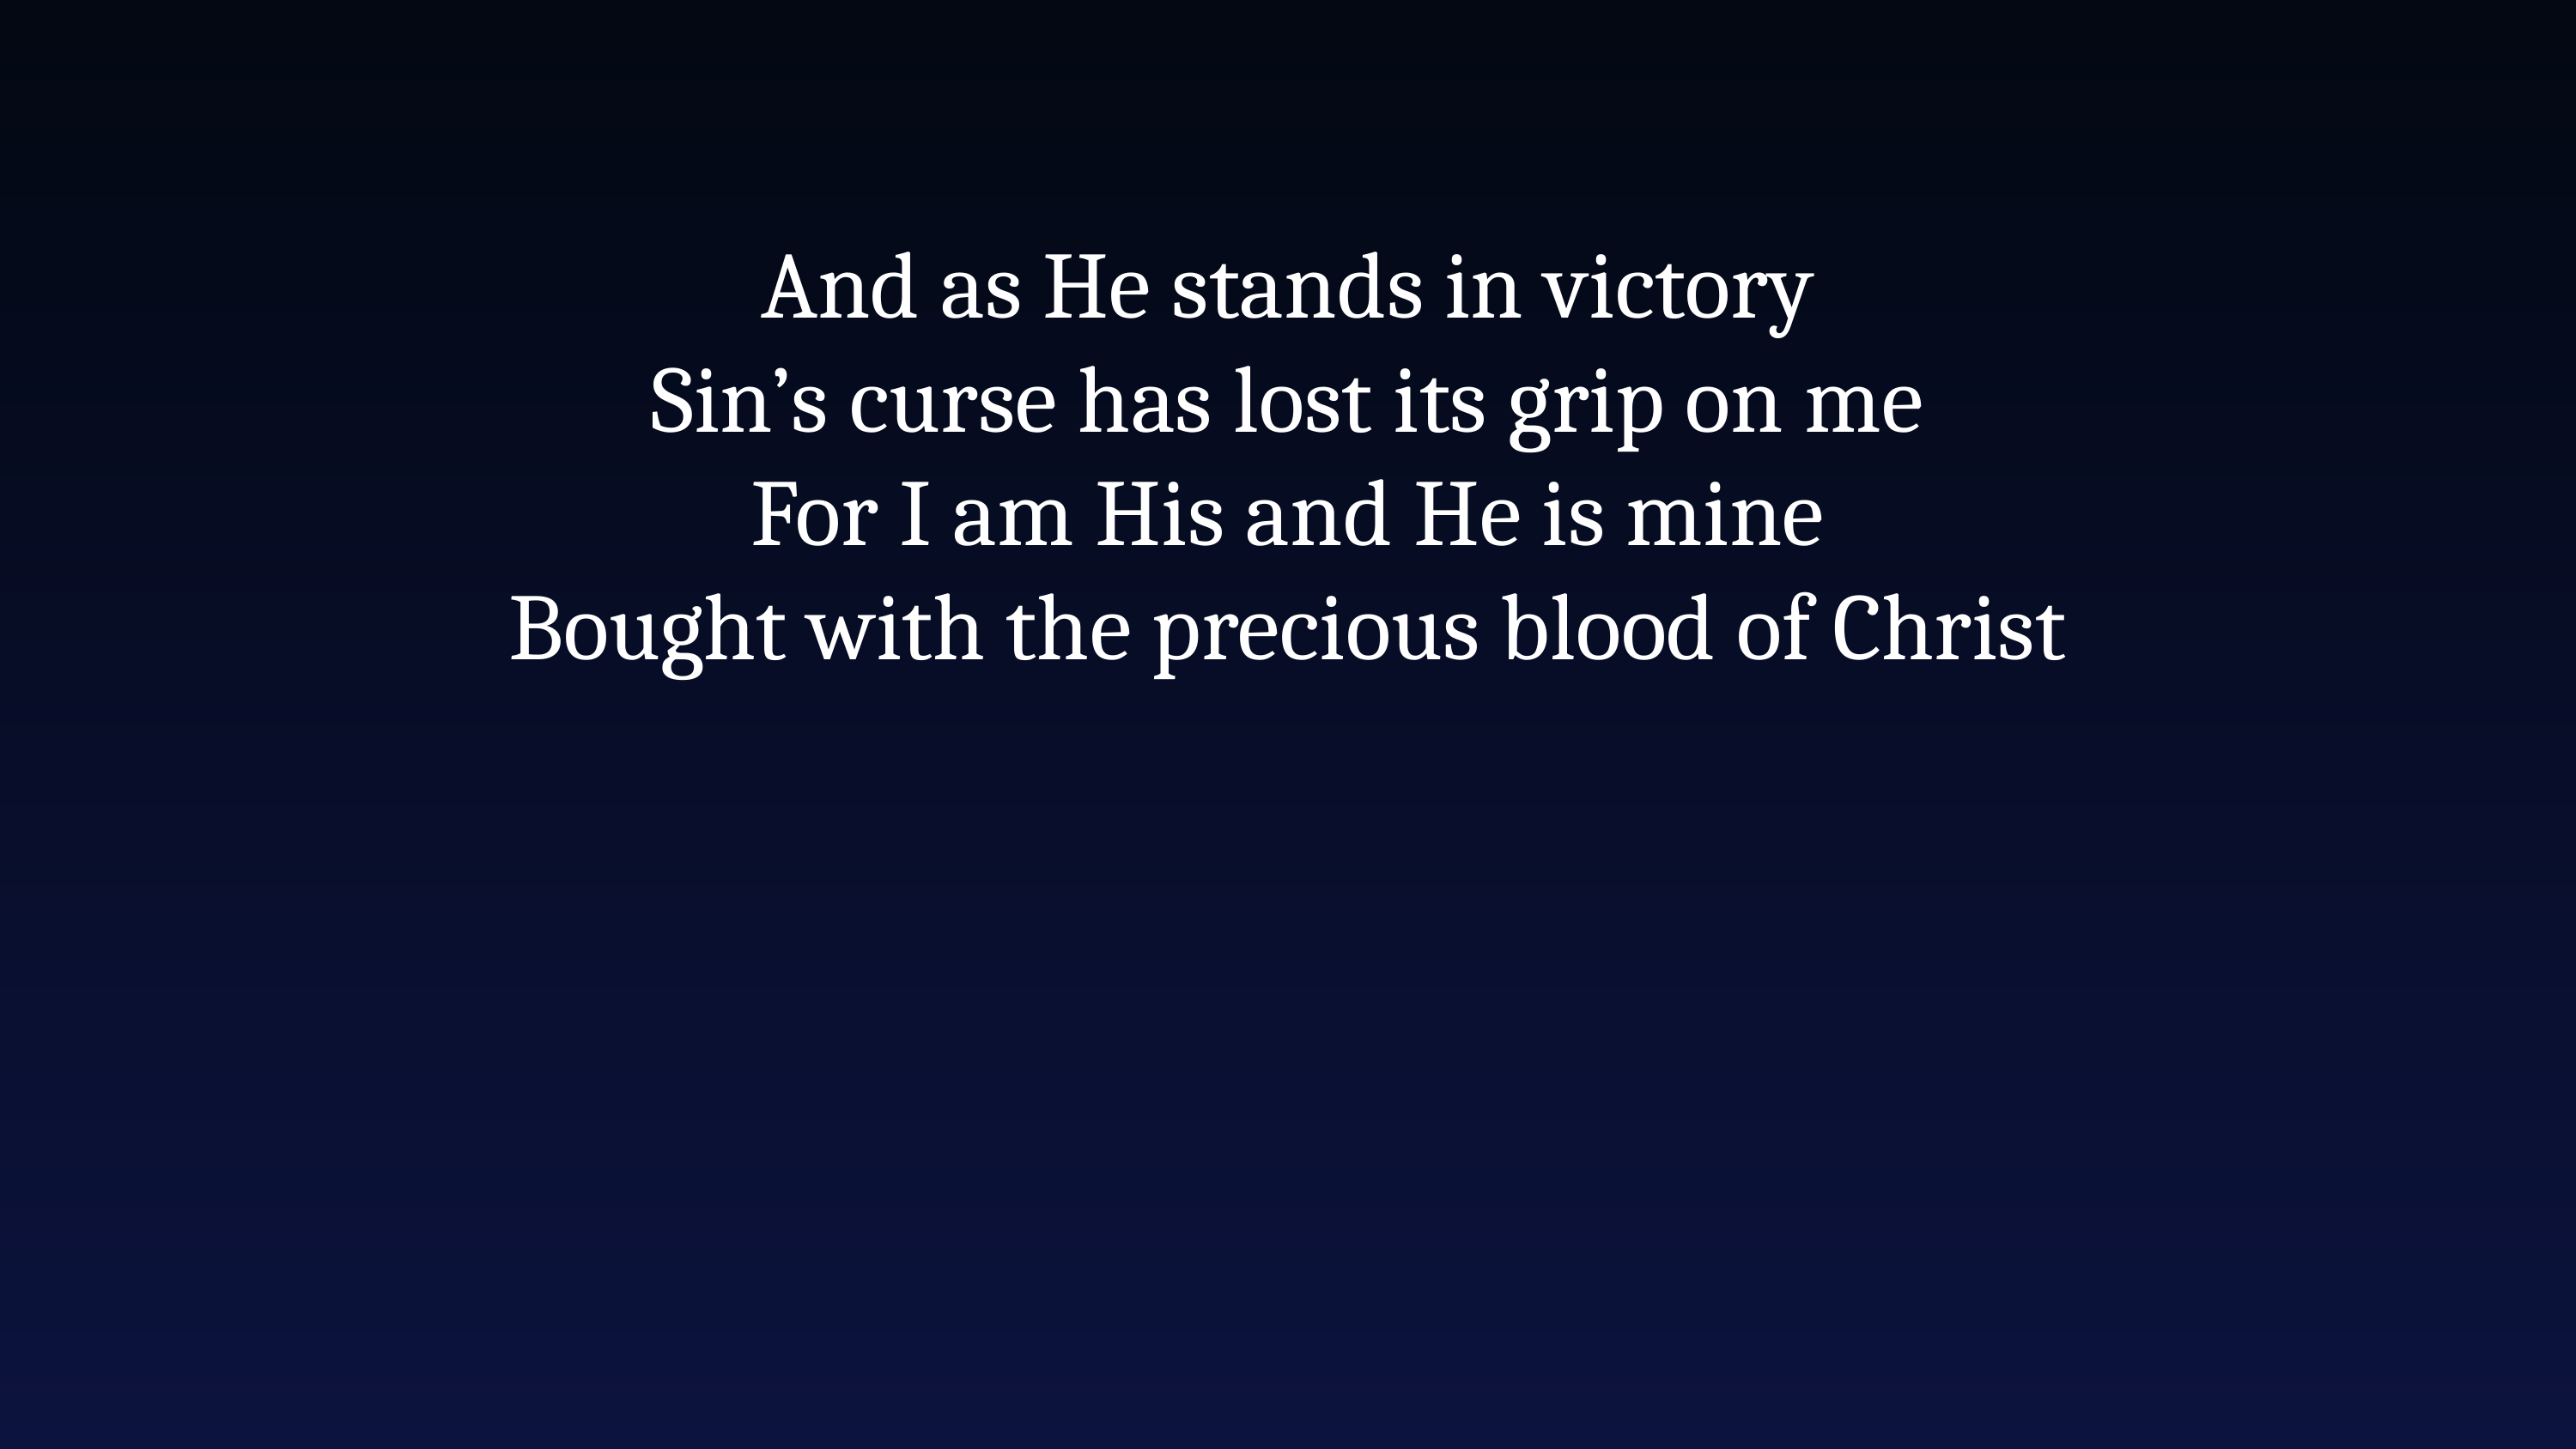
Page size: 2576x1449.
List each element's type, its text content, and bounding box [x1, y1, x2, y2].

text_box And as He stands in victory Sin’s curse has lost its grip on me For I am His and He is mine Bought with the precious blood of Christ [128, 217, 2447, 799]
